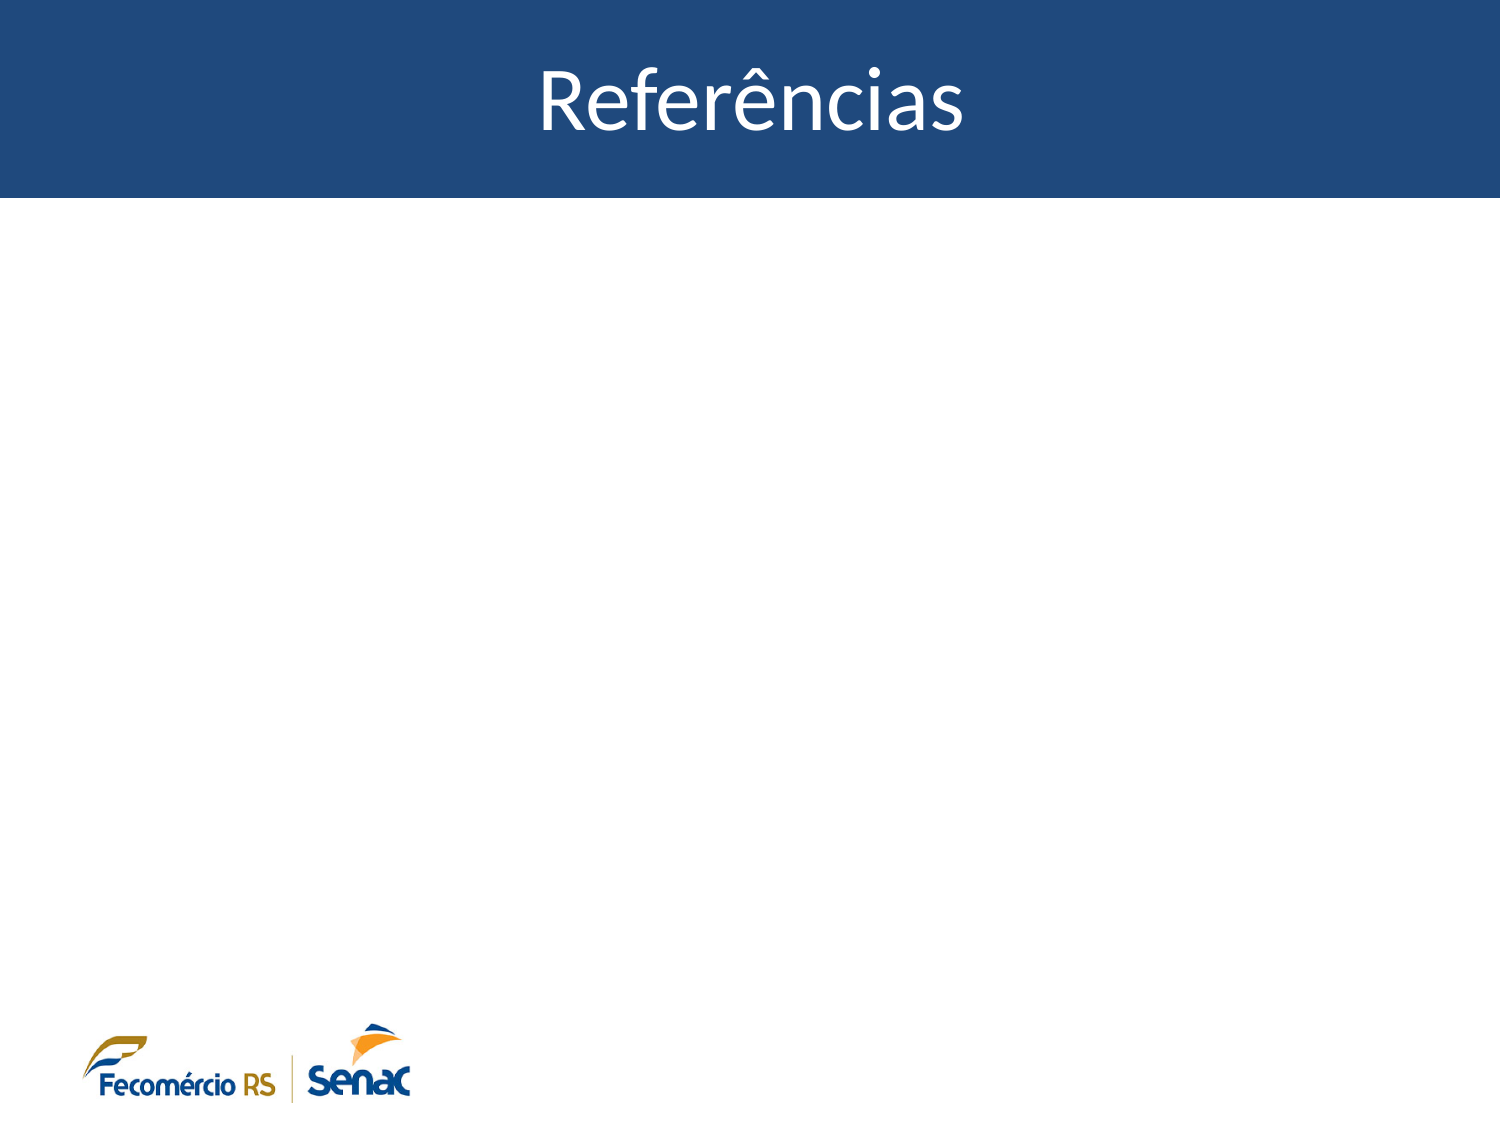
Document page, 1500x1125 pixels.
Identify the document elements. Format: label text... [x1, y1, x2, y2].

title Referências [76, 0, 1427, 188]
picture [82, 1019, 419, 1103]
